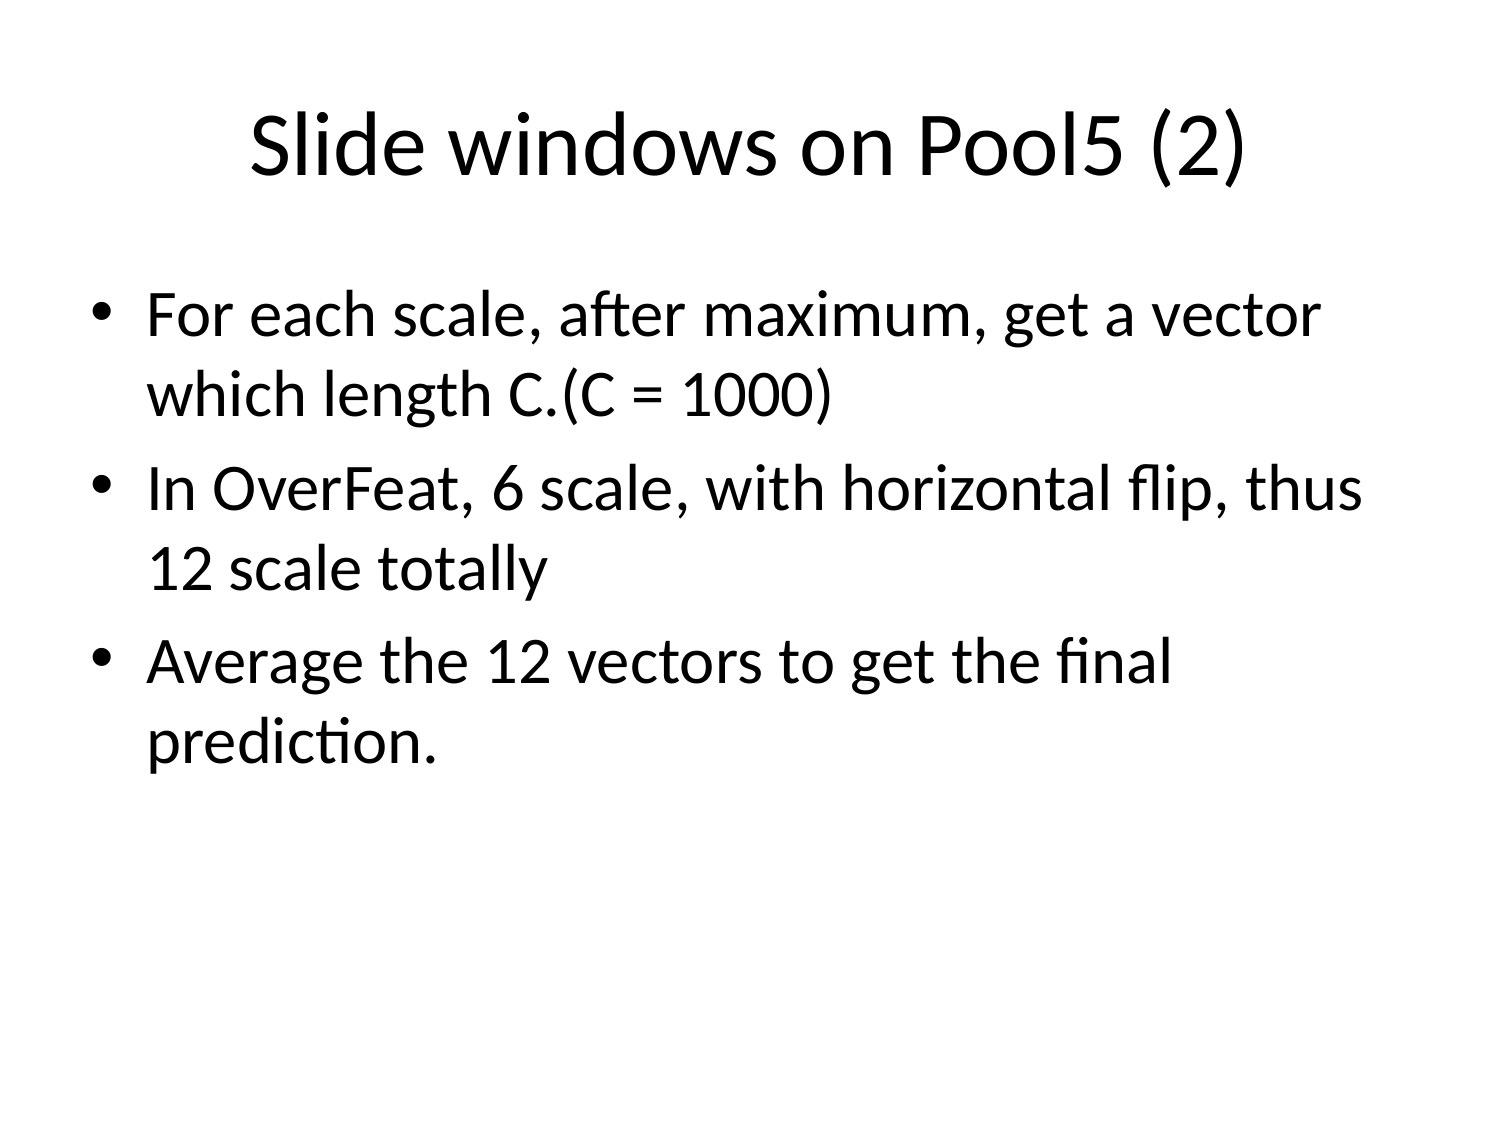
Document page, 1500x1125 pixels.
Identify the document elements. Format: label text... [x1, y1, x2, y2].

title Slide windows on Pool5 (2) [75, 45, 1425, 233]
list For each scale, after maximum, get a vector which length C.(C = 1000) In OverFeat, 6 scale, with horizontal flip, thus 12 scale totally Average the 12 vectors to get the final prediction. [75, 262, 1425, 1005]
